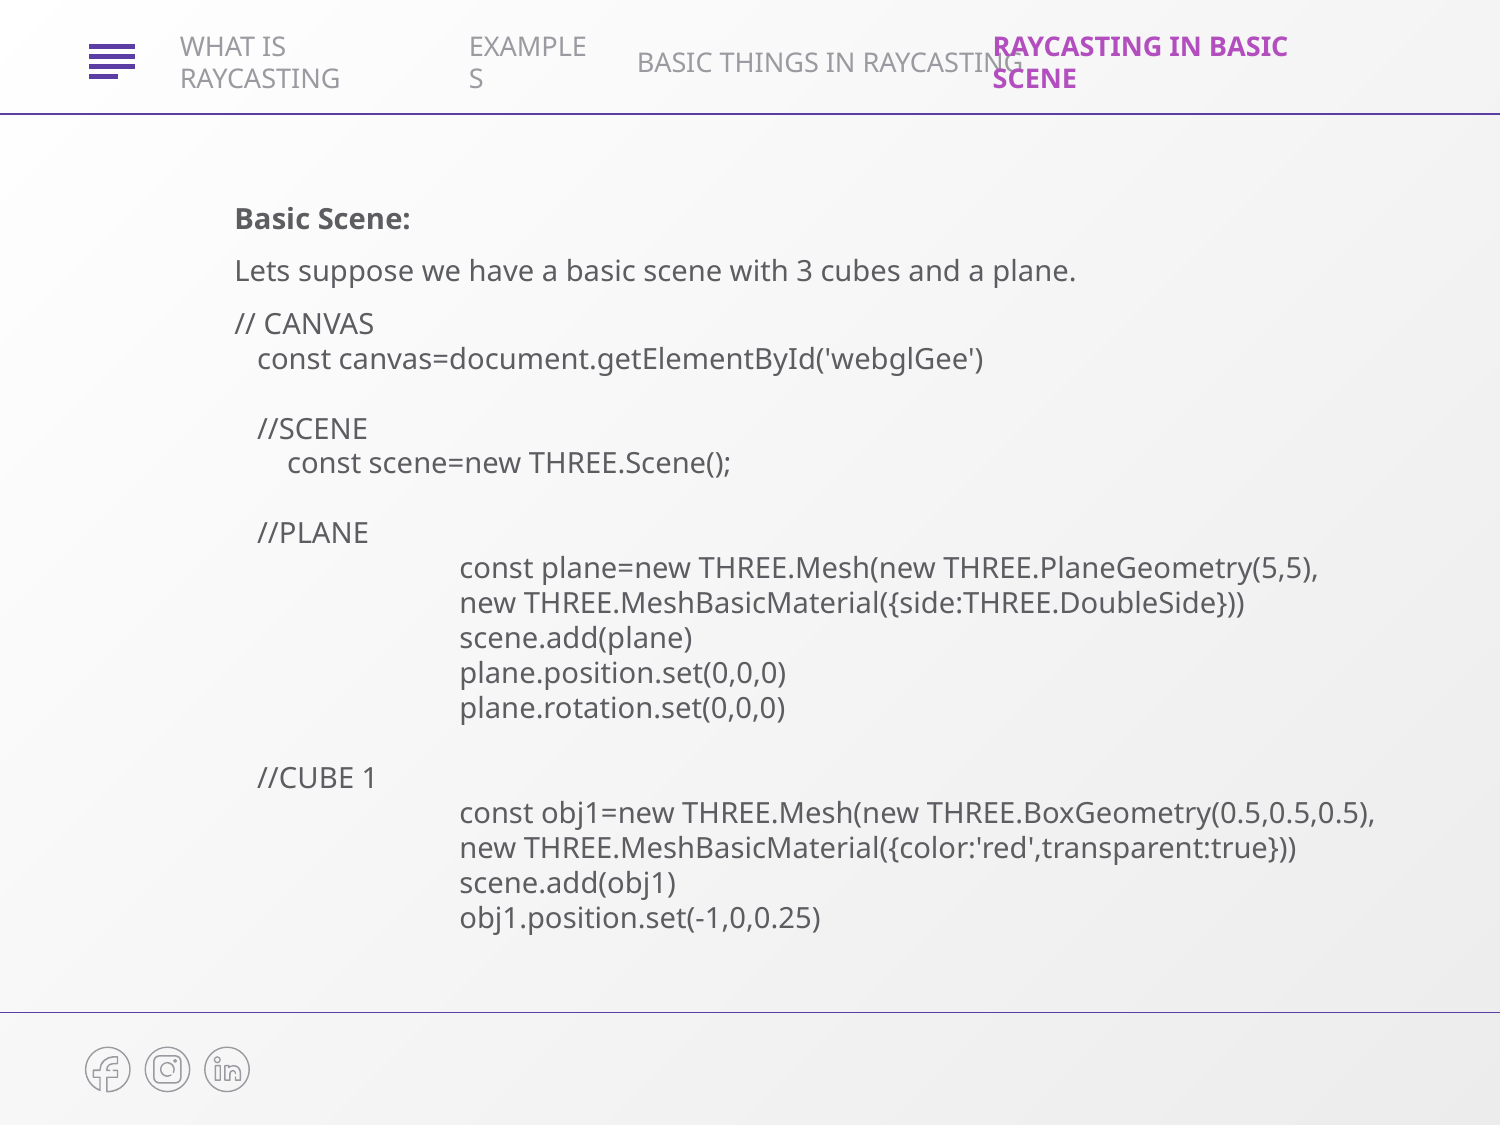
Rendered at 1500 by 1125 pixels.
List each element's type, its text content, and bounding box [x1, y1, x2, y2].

subtitle EXAMPLES [454, 28, 611, 95]
subtitle RAYCASTING IN BASIC SCENE [977, 28, 1364, 95]
subtitle WHAT IS RAYCASTING [164, 28, 451, 96]
subtitle BASIC THINGS IN RAYCASTING [621, 28, 977, 95]
text_box Basic Scene: Lets suppose we have a basic scene with 3 cubes and a plane. // CANVAS const canvas=document.getElementById('webglGee') //SCENE const scene=new THREE.Scene(); //PLANE const plane=new THREE.Mesh(new THREE.PlaneGeometry(5,5), new THREE.MeshBasicMaterial({side:THREE.DoubleSide})) scene.add(plane) plane.position.set(0,0,0) plane.rotation.set(0,0,0) //CUBE 1 const obj1=new THREE.Mesh(new THREE.BoxGeometry(0.5,0.5,0.5), new THREE.MeshBasicMaterial({color:'red',transparent:true})) scene.add(obj1) obj1.position.set(-1,0,0.25) [219, 167, 1428, 623]
